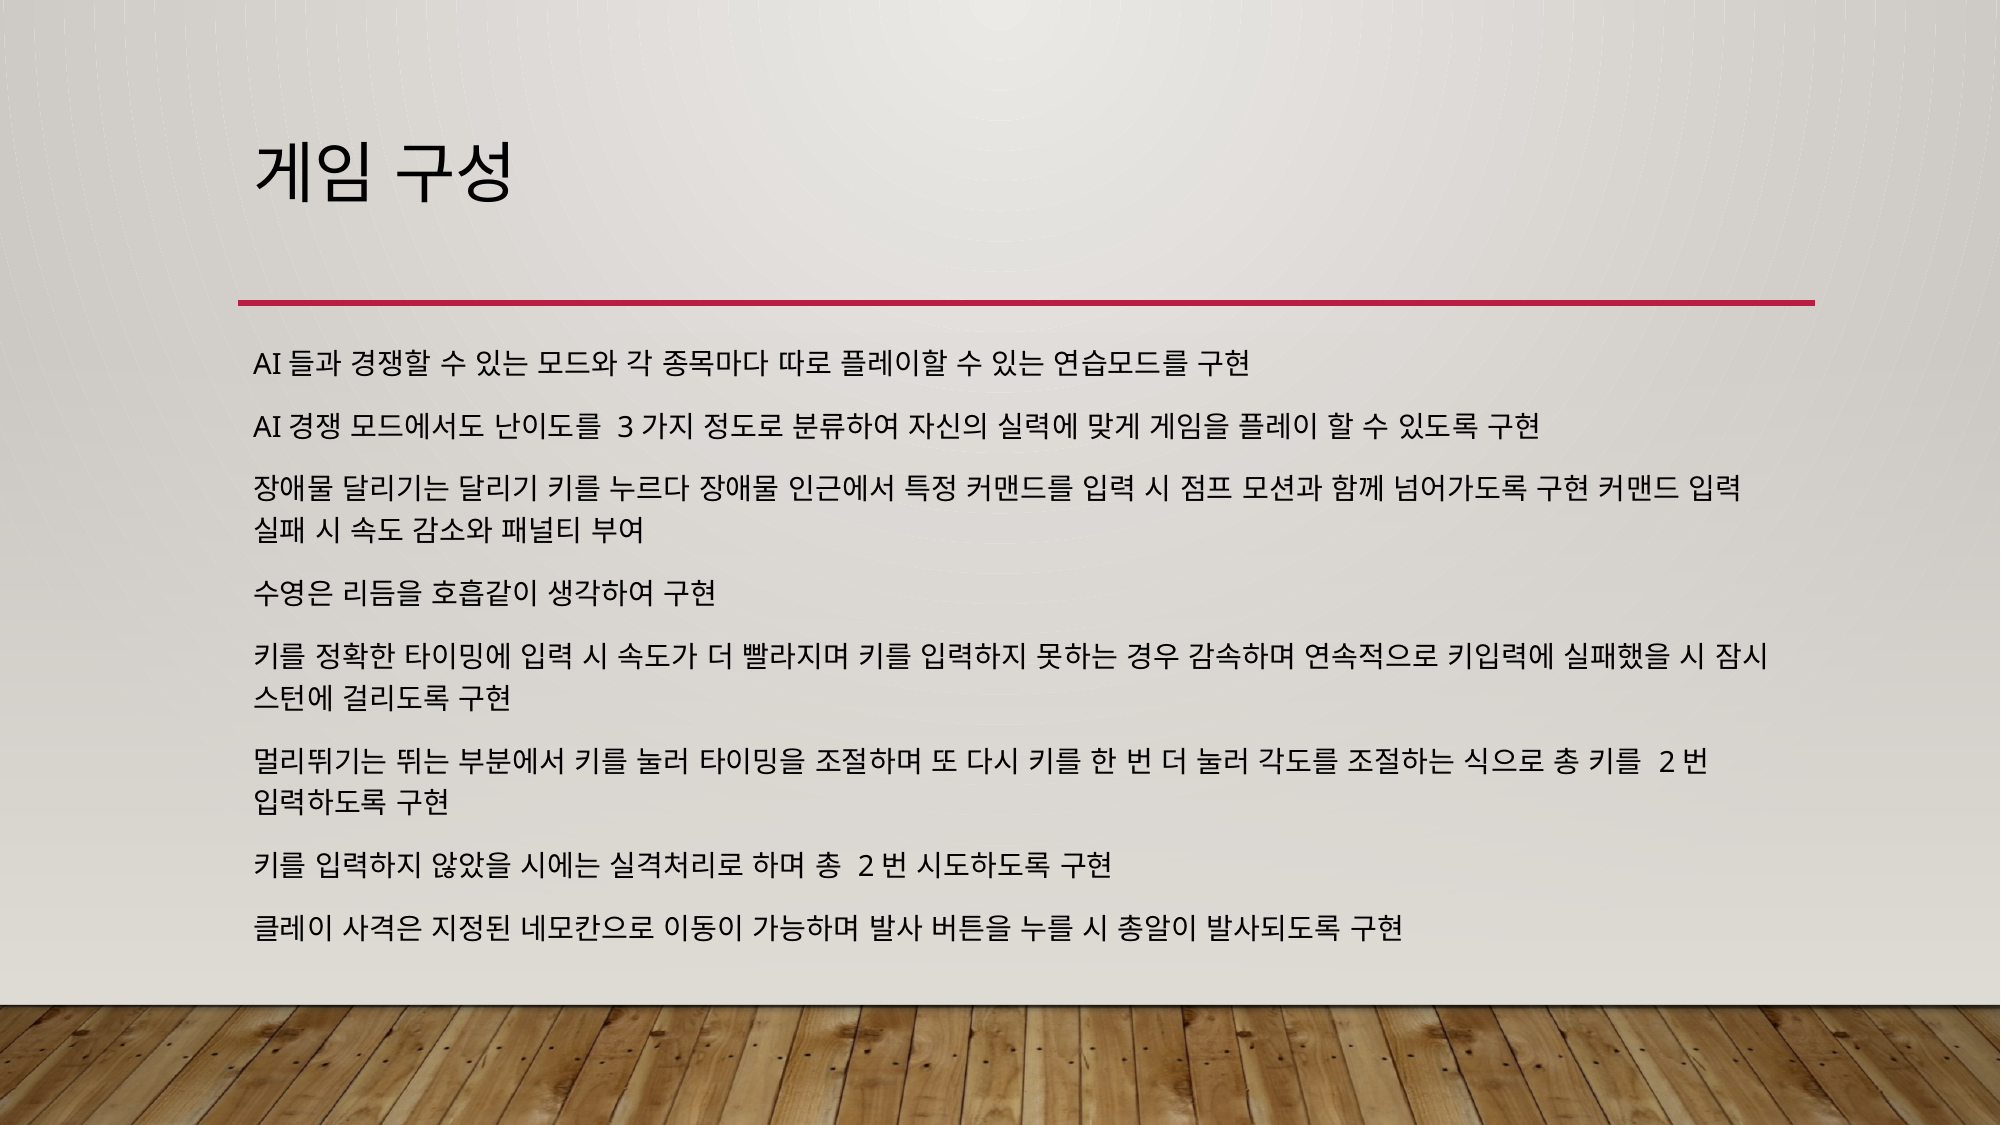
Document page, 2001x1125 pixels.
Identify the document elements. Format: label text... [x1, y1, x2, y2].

picture [0, 1005, 2000, 1125]
title 게임 구성 [238, 131, 1814, 305]
list AI들과 경쟁할 수 있는 모드와 각 종목마다 따로 플레이할 수 있는 연습모드를 구현 AI경쟁 모드에서도 난이도를 3가지 정도로 분류하여 자신의 실력에 맞게 게임을 플레이 할 수 있도록 구현 장애물 달리기는 달리기 키를 누르다 장애물 인근에서 특정 커맨드를 입력 시 점프 모션과 함께 넘어가도록 구현 커맨드 입력 실패 시 속도 감소와 패널티 부여 수영은 리듬을 호흡같이 생각하여 구현 키를 정확한 타이밍에 입력 시 속도가 더 빨라지며 키를 입력하지 못하는 경우 감속하며 연속적으로 키입력에 실패했을 시 잠시 스턴에 걸리도록 구현 멀리뛰기는 뛰는 부분에서 키를 눌러 타이밍을 조절하며 또 다시 키를 한 번 더 눌러 각도를 조절하는 식으로 총 키를 2번 입력하도록 구현 키를 입력하지 않았을 시에는 실격처리로 하며 총 2번 시도하도록 구현 클레이 사격은 지정된 네모칸으로 이동이 가능하며 발사 버튼을 누를 시 총알이 발사되도록 구현 [238, 330, 1814, 1006]
